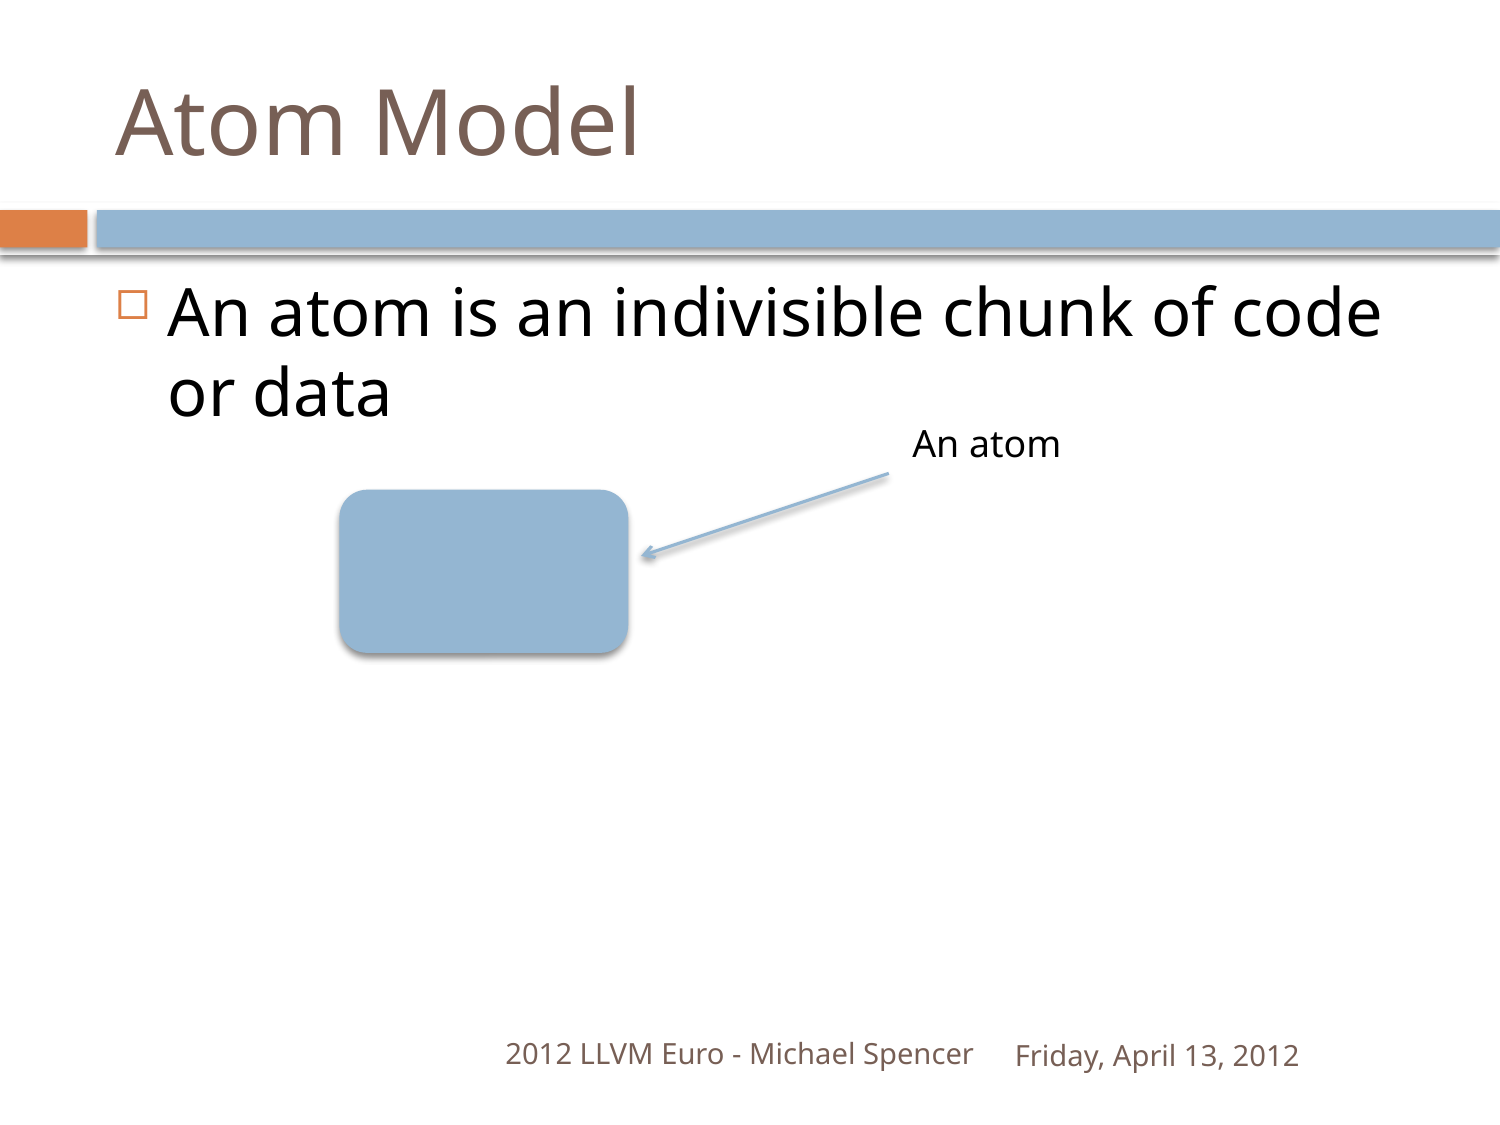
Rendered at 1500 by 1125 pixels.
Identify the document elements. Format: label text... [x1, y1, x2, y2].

list An atom is an indivisible chunk of code or data [100, 262, 1438, 376]
text_box [339, 489, 629, 653]
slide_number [999, 1025, 1438, 1085]
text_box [640, 473, 890, 557]
title Atom Model [100, 37, 1438, 200]
text_box An atom [897, 412, 1209, 473]
footer 2012 LLVM Euro - Michael Spencer [99, 1024, 990, 1085]
